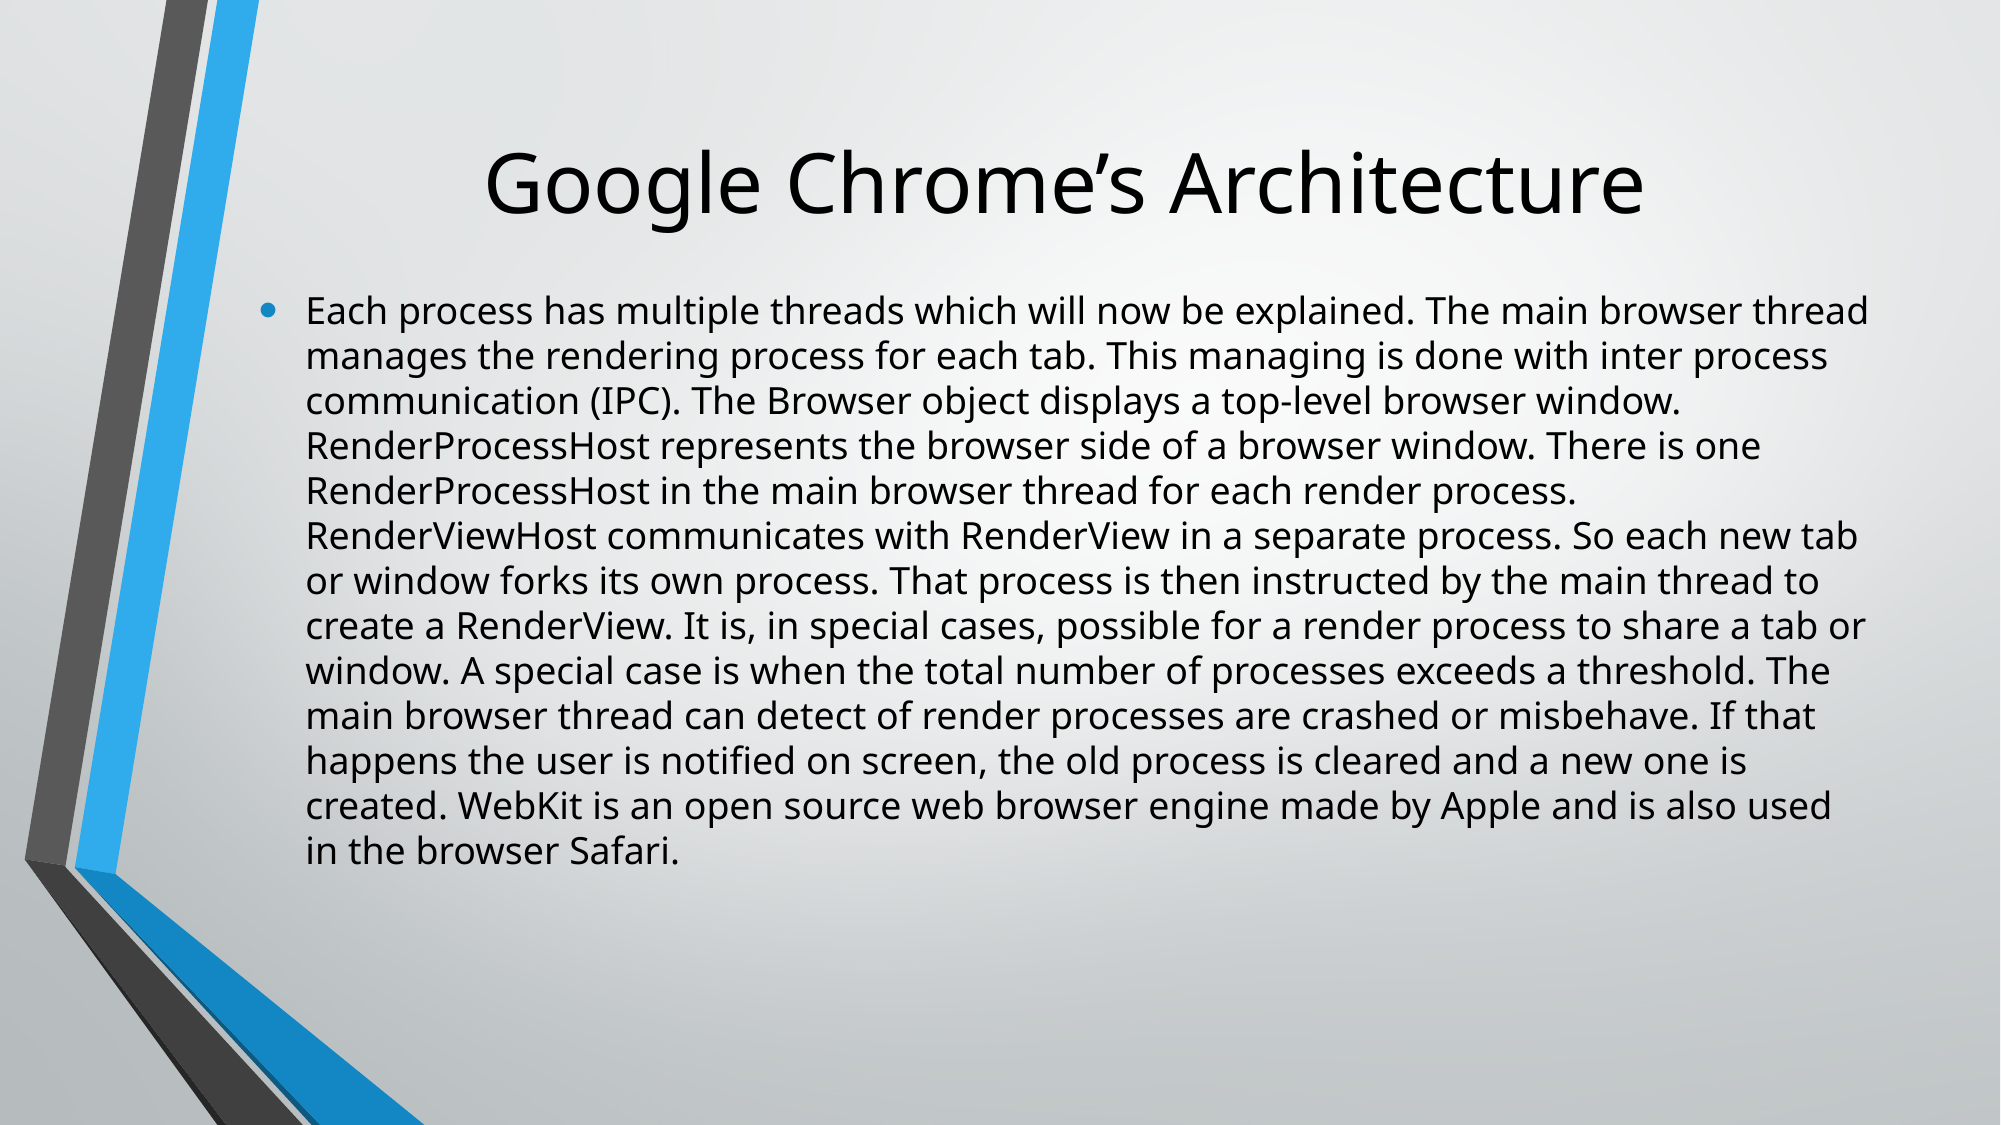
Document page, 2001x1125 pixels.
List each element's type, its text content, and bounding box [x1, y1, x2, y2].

list Each process has multiple threads which will now be explained. The main browser thread manages the rendering process for each tab. This managing is done with inter process communication (IPC). The Browser object displays a top-level browser window. RenderProcessHost represents the browser side of a browser window. There is one RenderProcessHost in the main browser thread for each render process. RenderViewHost communicates with RenderView in a separate process. So each new tab or window forks its own process. That process is then instructed by the main thread to create a RenderView. It is, in special cases, possible for a render process to share a tab or window. A special case is when the total number of processes exceeds a threshold. The main browser thread can detect of render processes are crashed or misbehave. If that happens the user is notified on screen, the old process is cleared and a new one is created. WebKit is an open source web browser engine made by Apple and is also used in the browser Safari. [243, 274, 1887, 950]
title Google Chrome’s Architecture [243, 112, 1887, 249]
